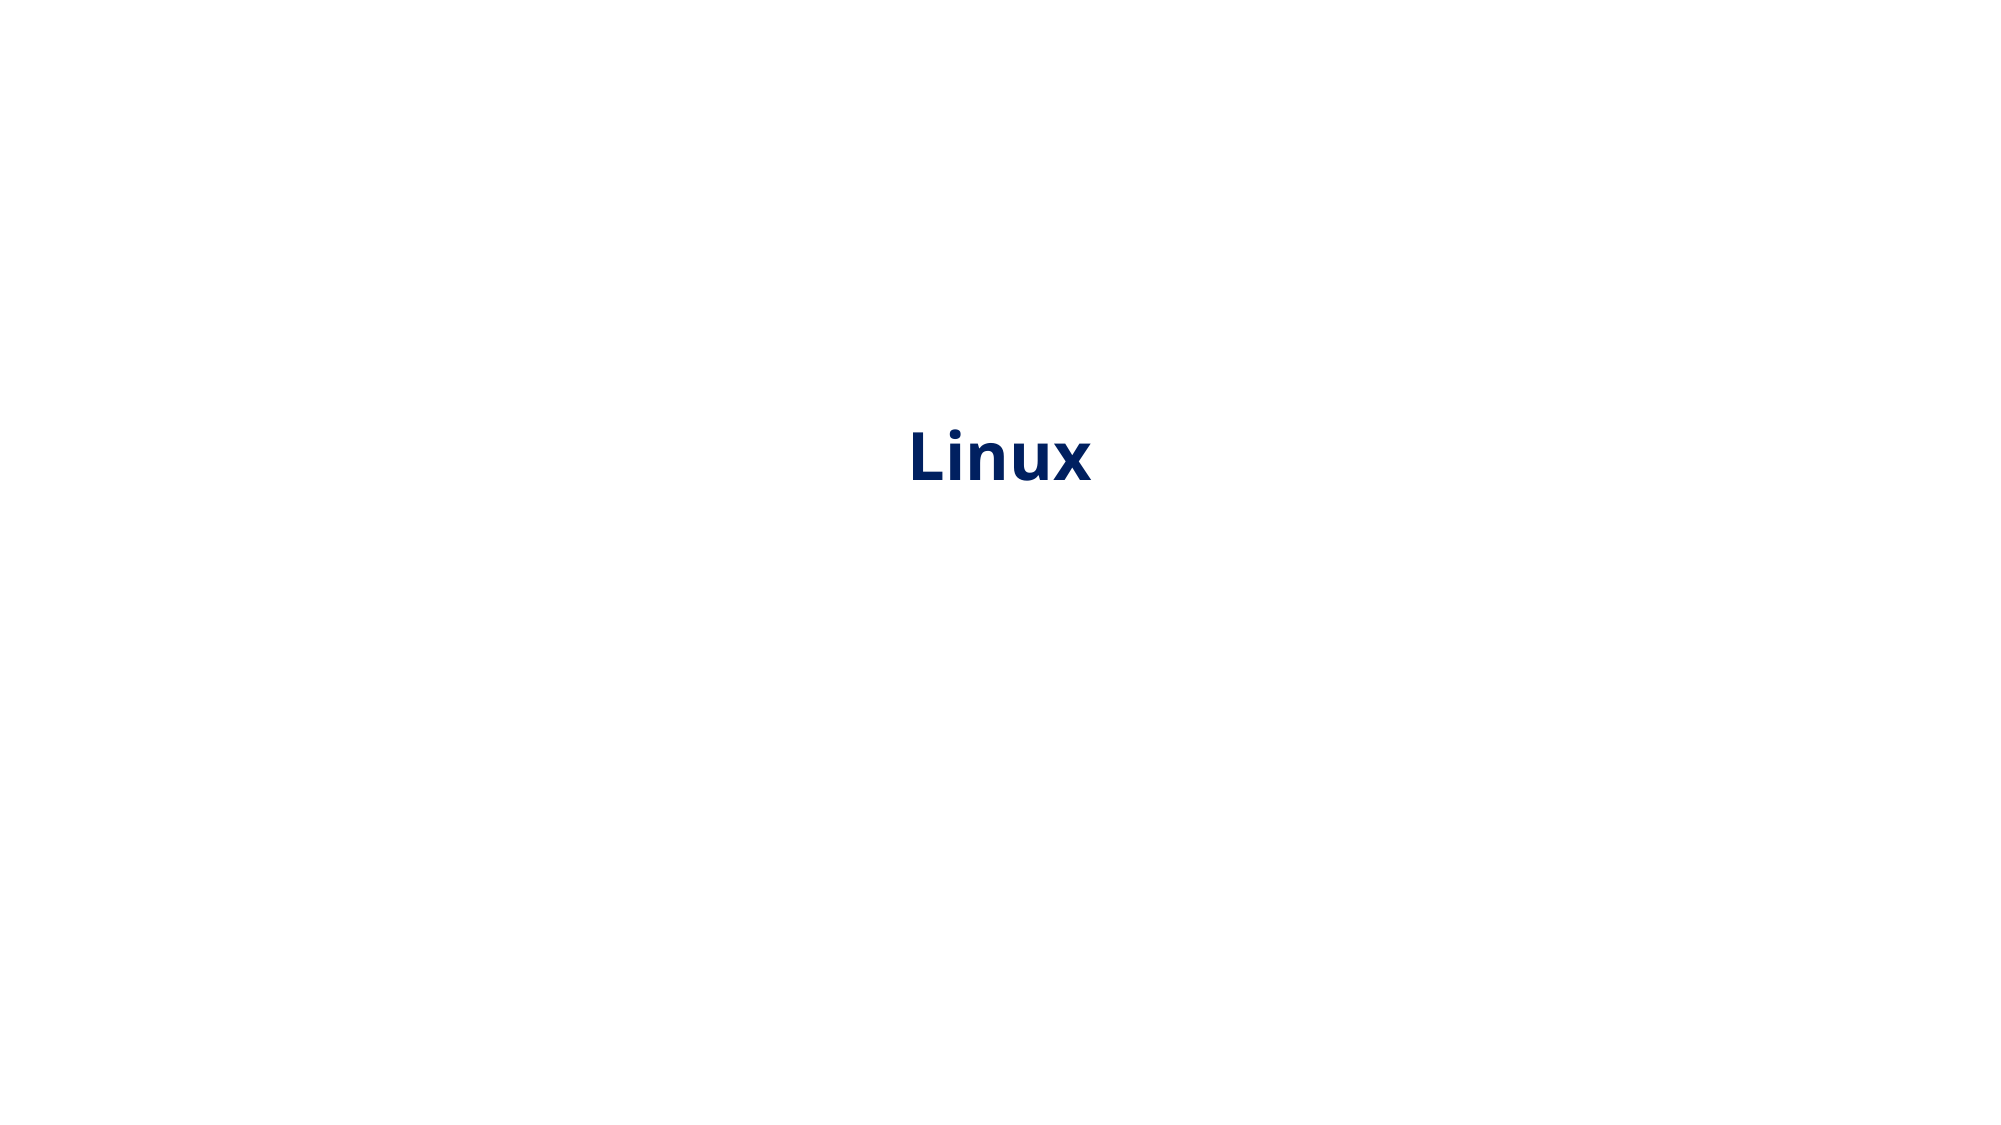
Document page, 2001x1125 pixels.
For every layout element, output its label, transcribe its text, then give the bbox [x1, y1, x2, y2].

title Linux [137, 402, 1863, 516]
